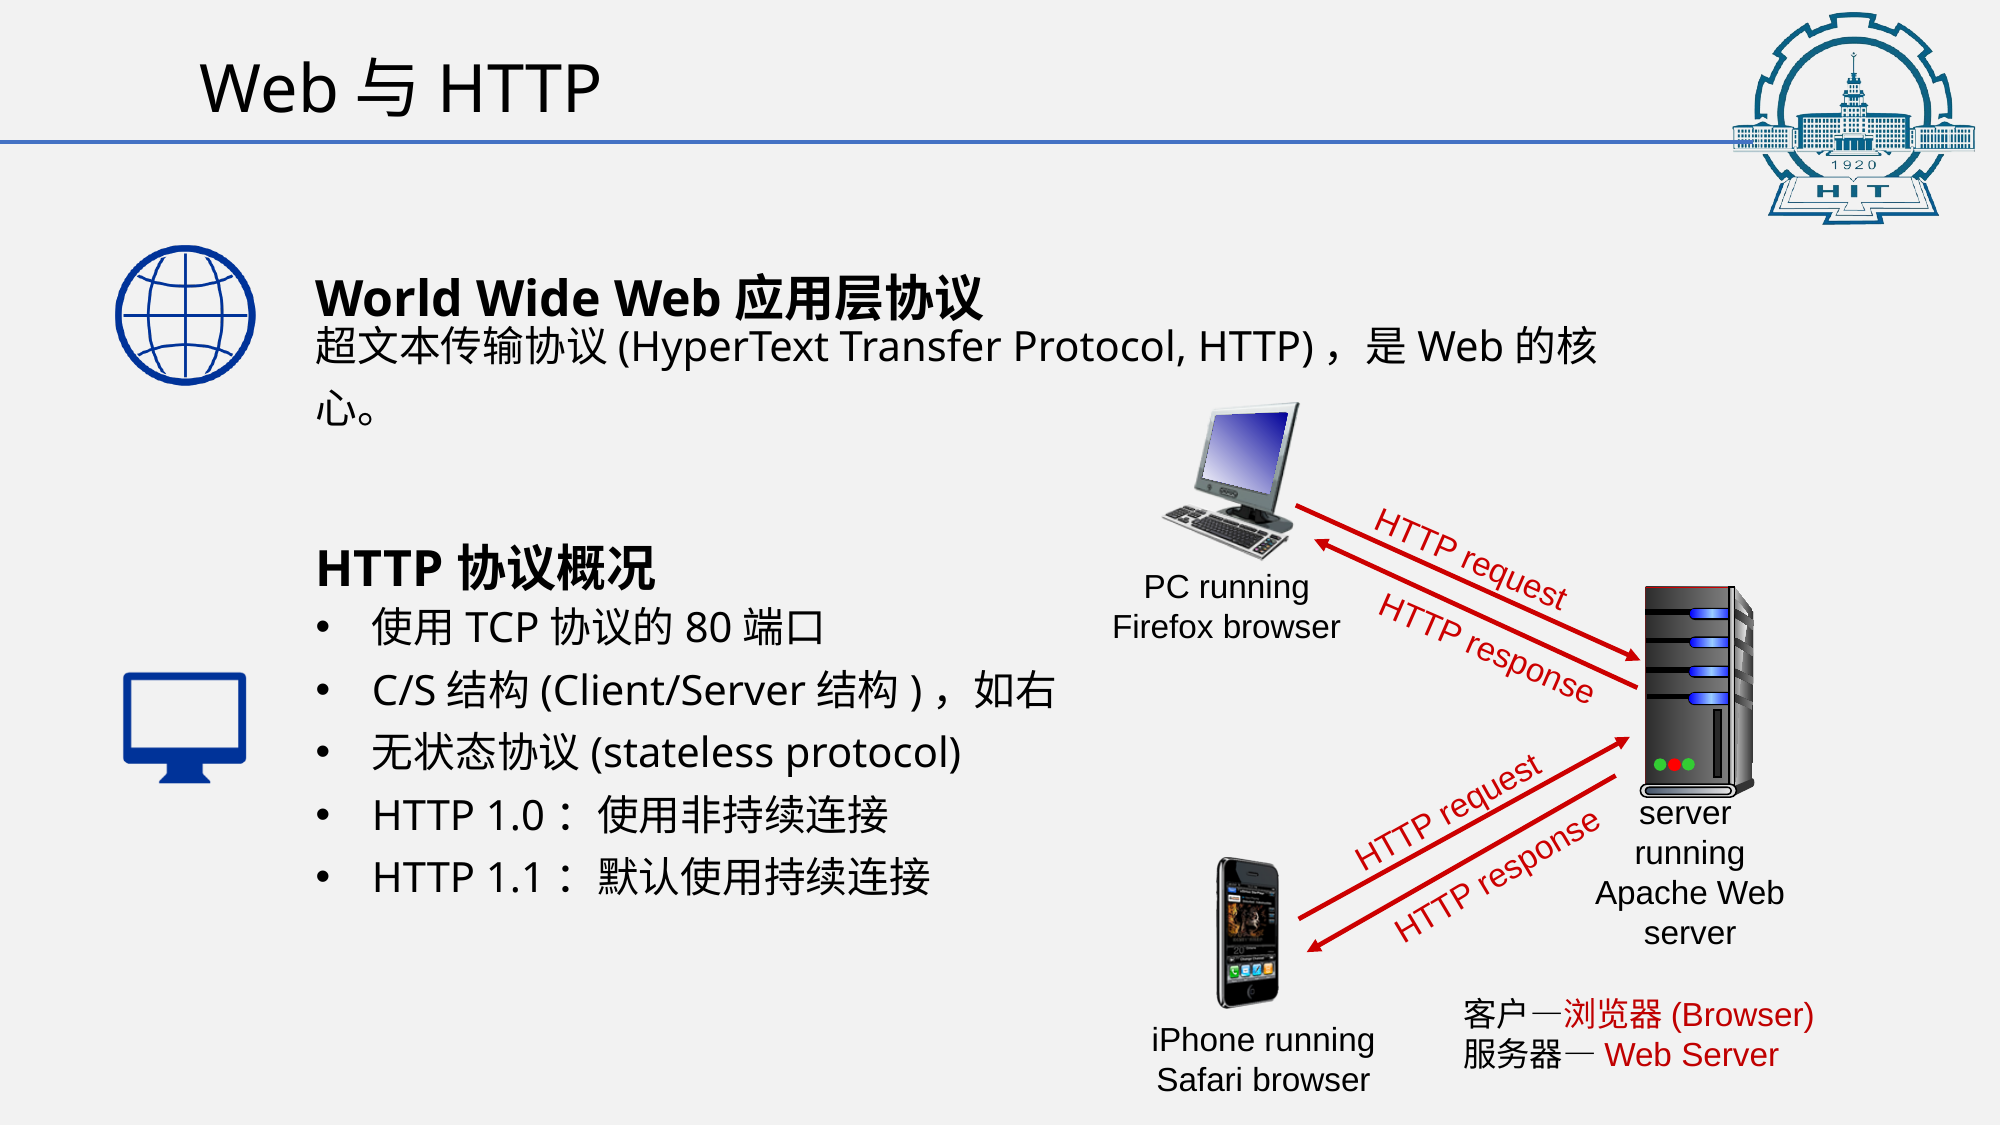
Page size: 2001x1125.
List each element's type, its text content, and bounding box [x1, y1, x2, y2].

picture [117, 660, 252, 795]
text_box Web与HTTP [184, 38, 697, 133]
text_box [1096, 395, 1857, 1107]
picture [1710, 0, 2000, 239]
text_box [291, 506, 1096, 899]
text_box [291, 236, 1660, 428]
picture [110, 240, 260, 391]
